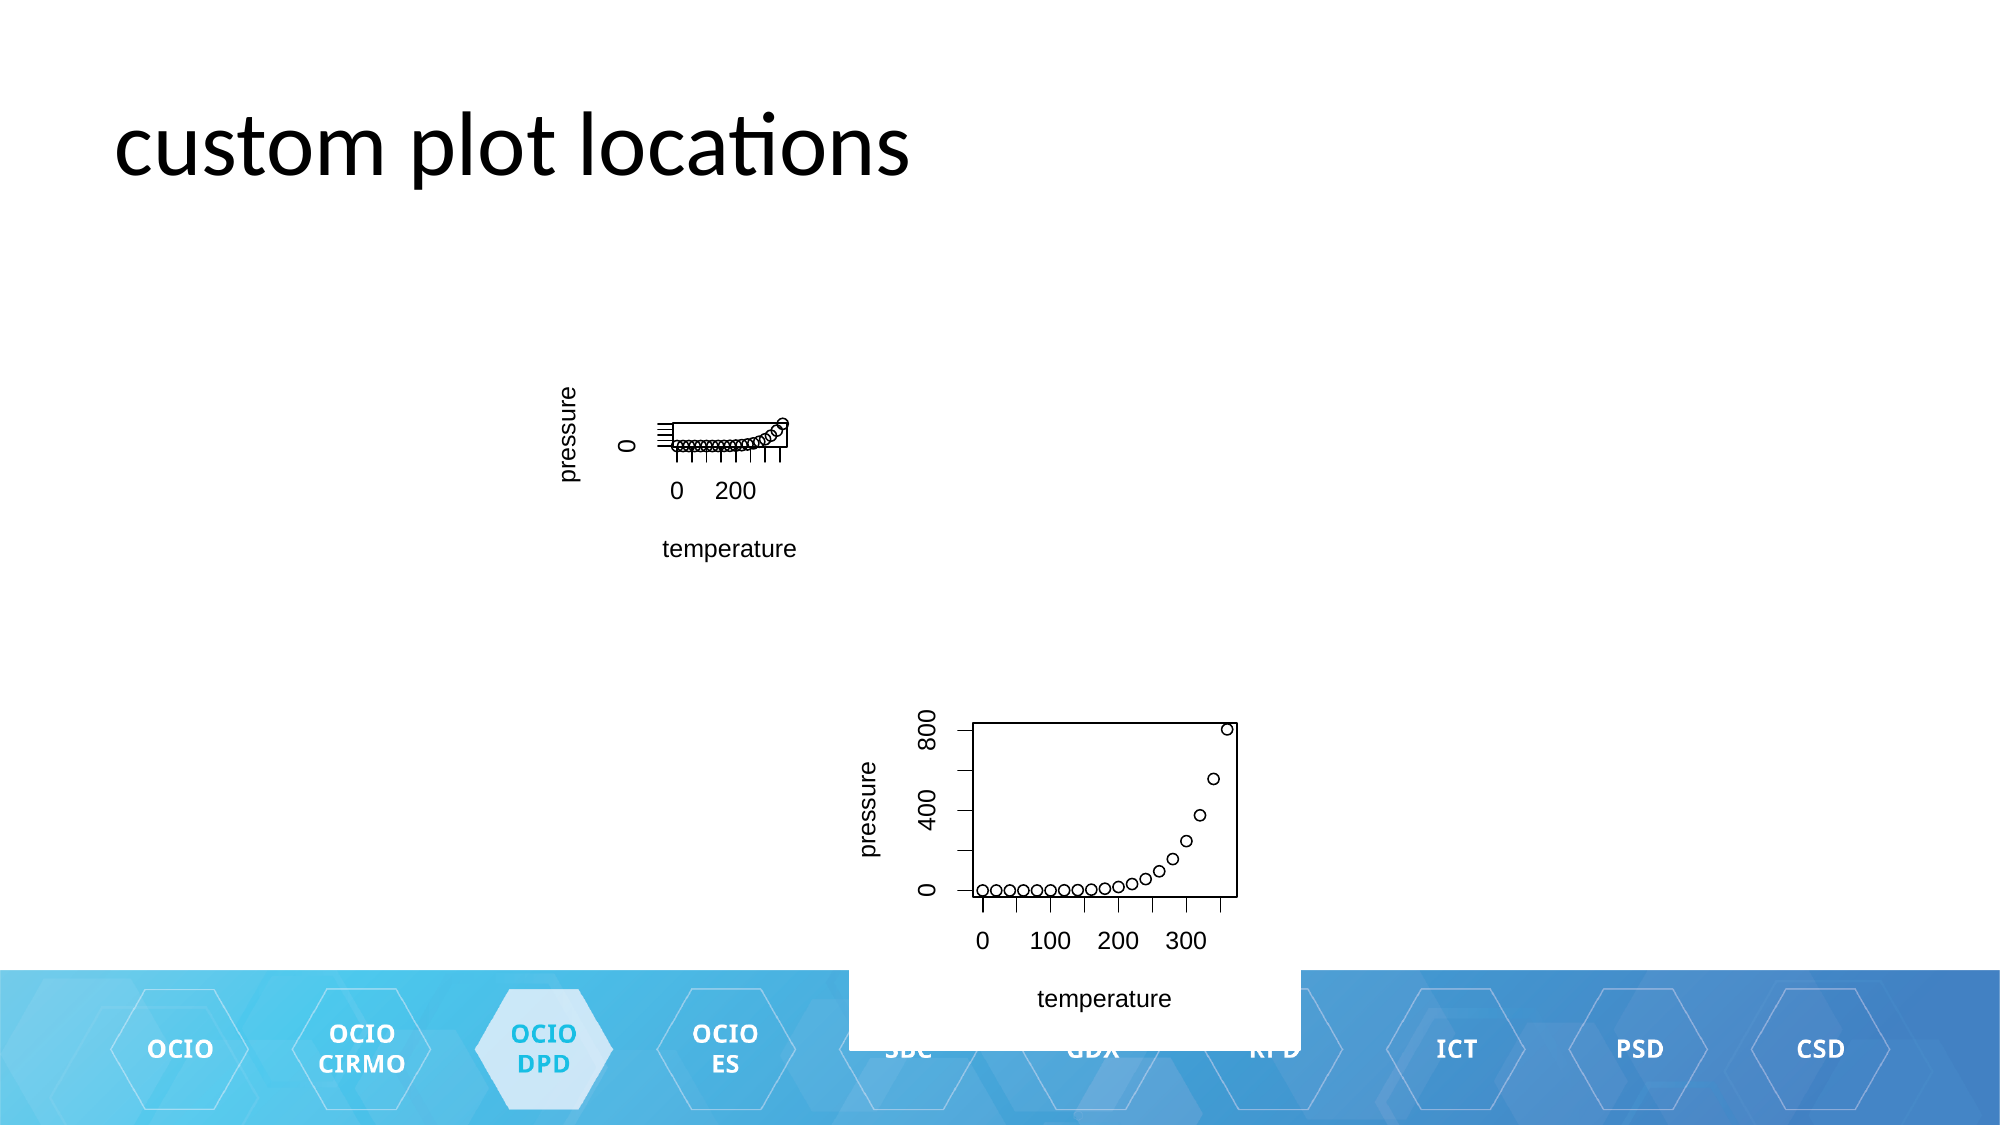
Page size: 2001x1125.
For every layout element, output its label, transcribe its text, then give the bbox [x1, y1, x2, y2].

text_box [849, 599, 1301, 1051]
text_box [549, 299, 851, 601]
title custom plot locations [99, 45, 1900, 233]
picture [0, 970, 2000, 1125]
